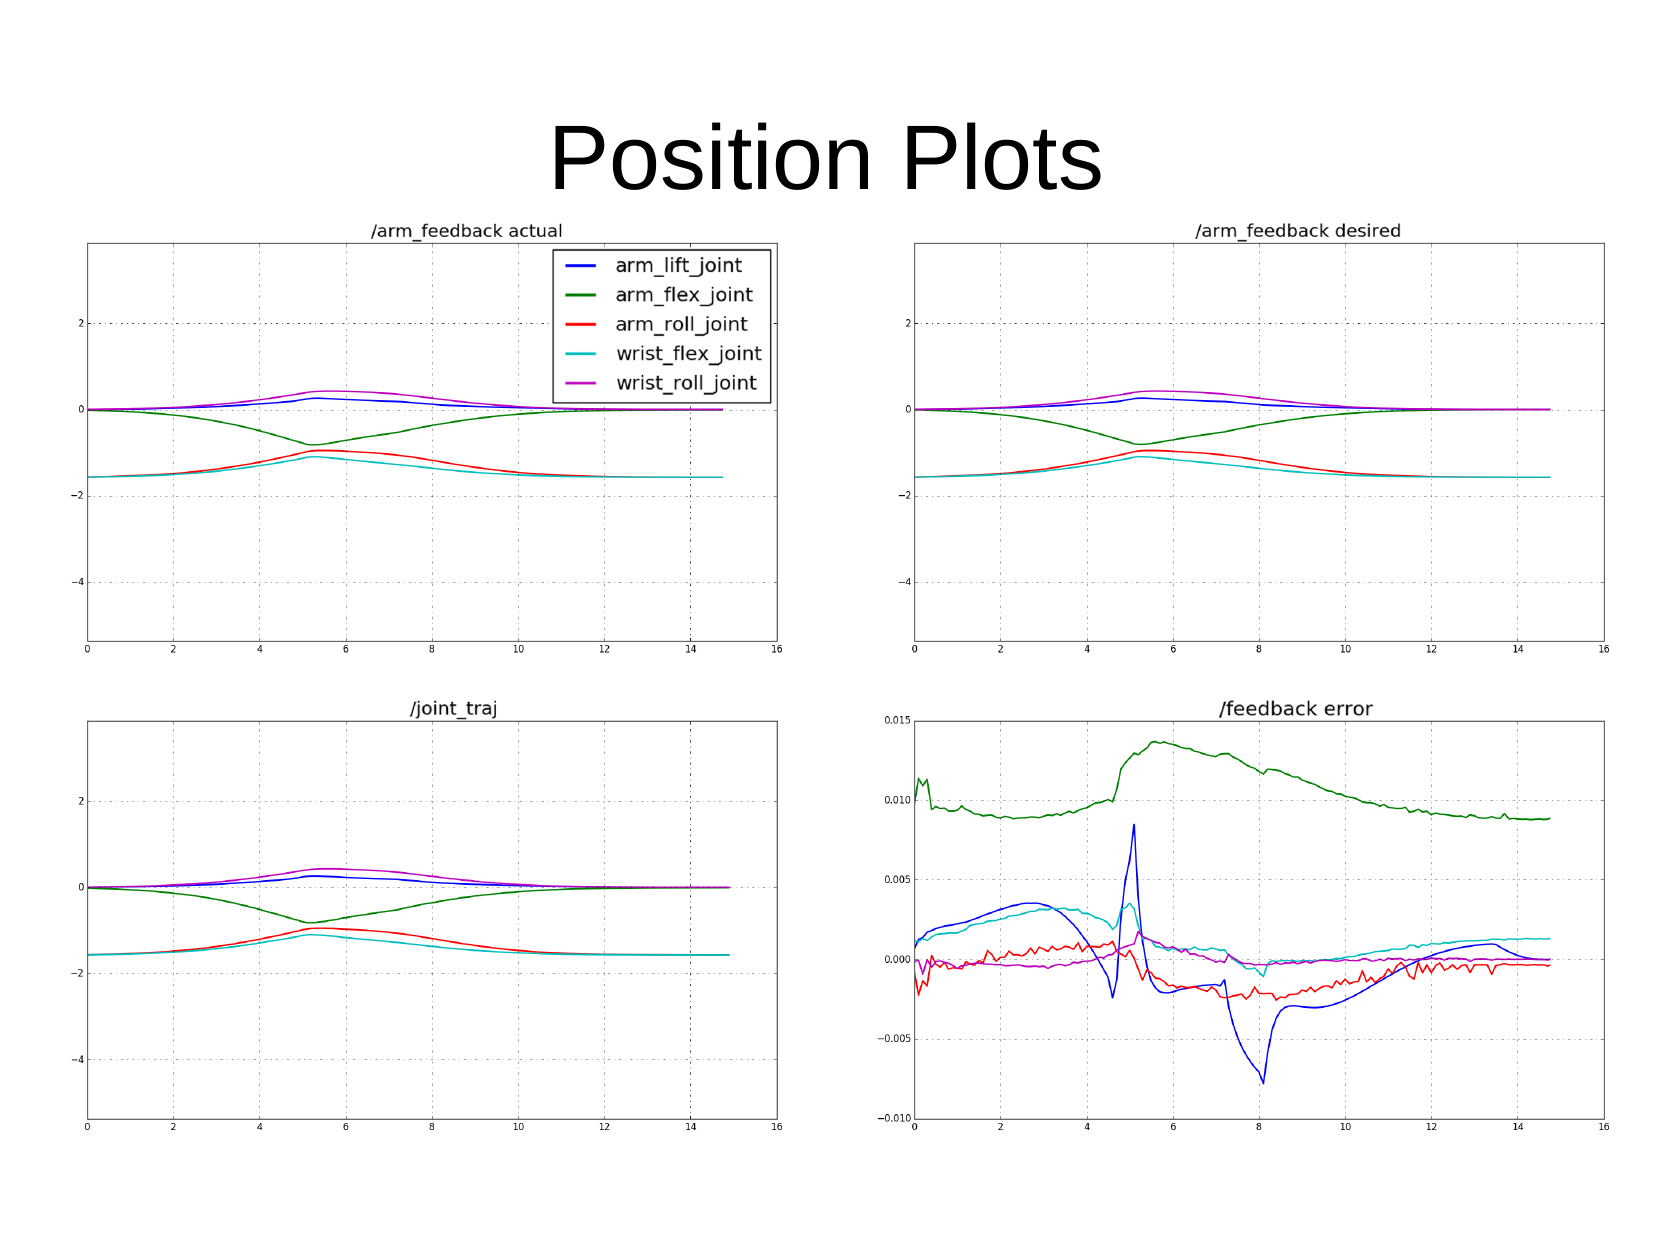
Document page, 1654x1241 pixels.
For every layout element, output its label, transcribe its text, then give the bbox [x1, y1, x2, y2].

picture [33, 209, 1636, 1156]
text_box Position Plots [82, 49, 1571, 208]
